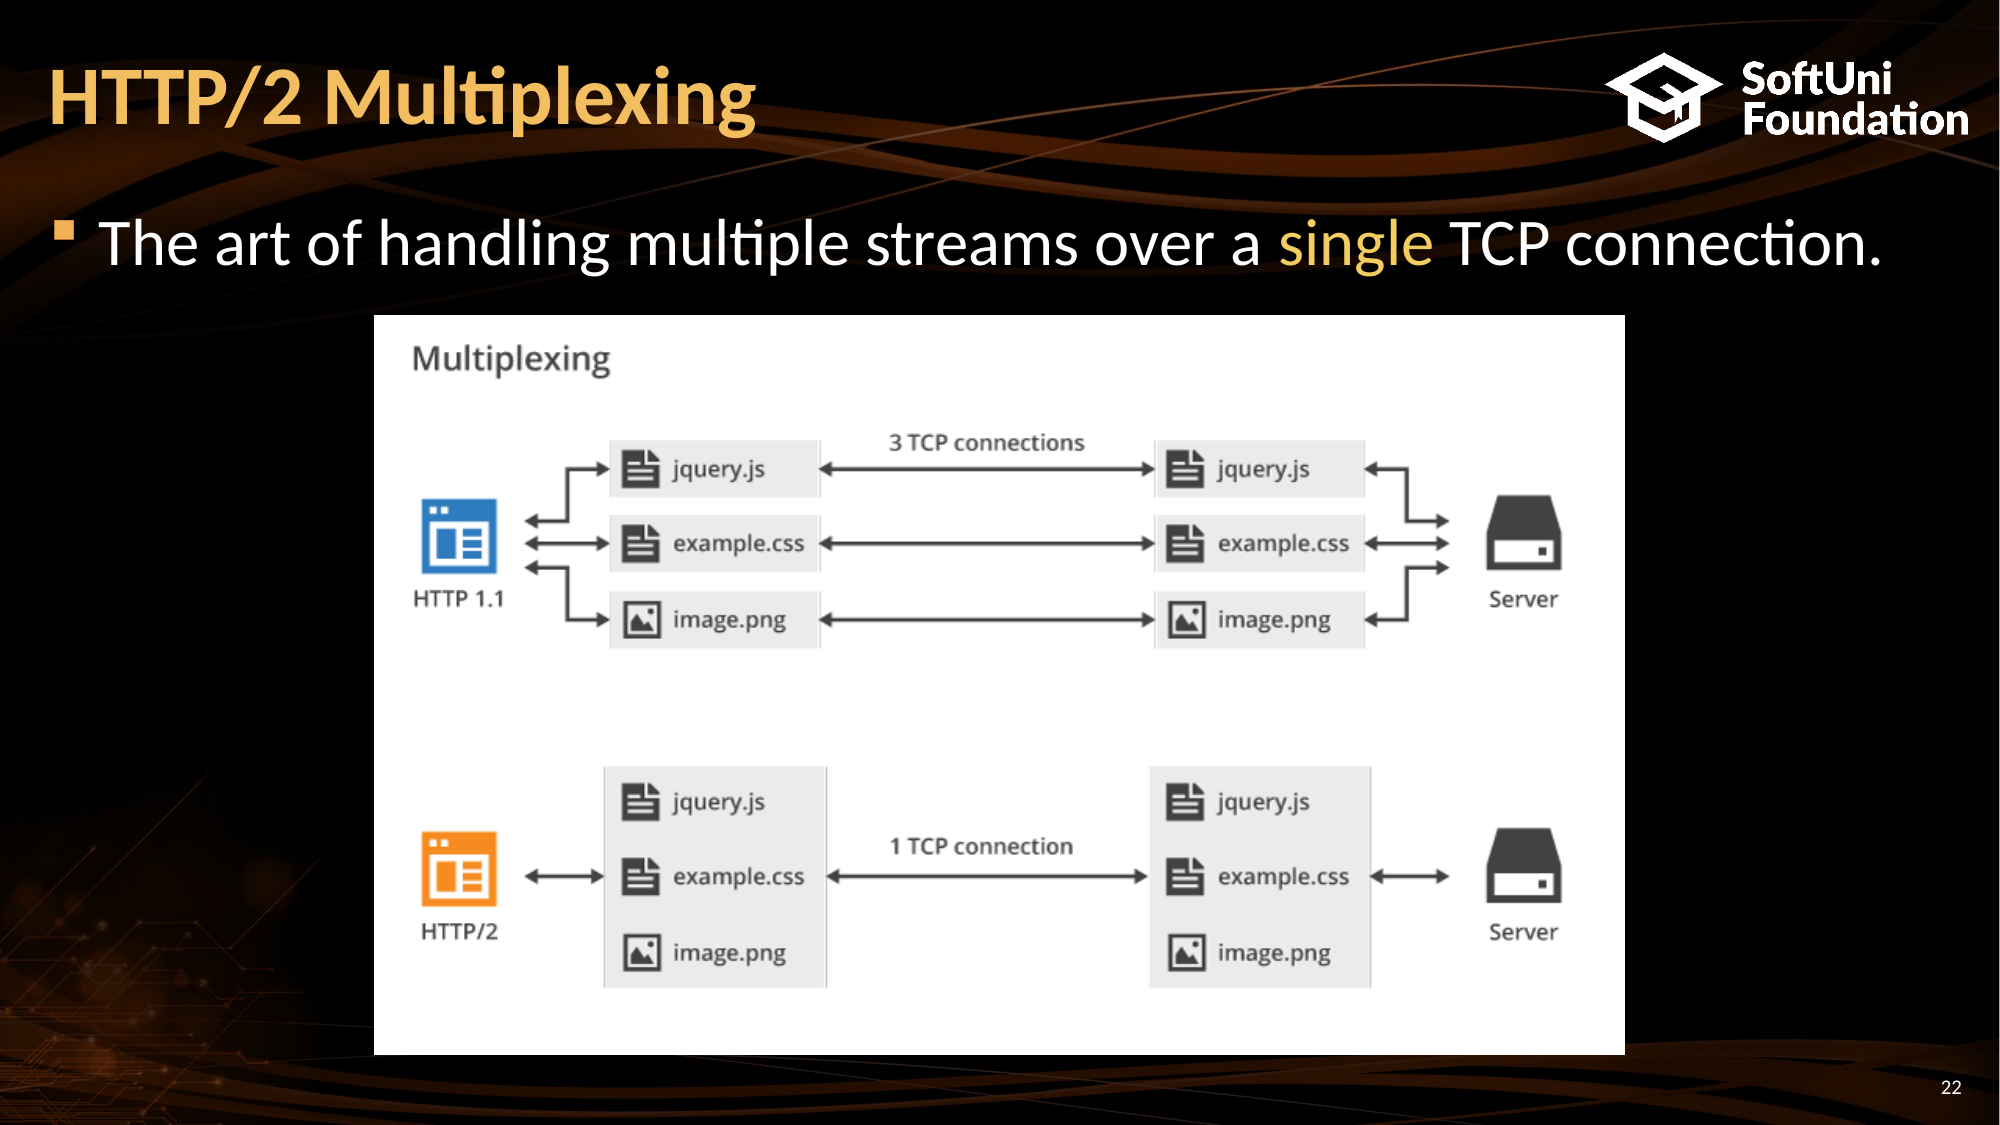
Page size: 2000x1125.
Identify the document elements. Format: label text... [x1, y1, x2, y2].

list The art of handling multiple streams over a single TCP connection. [31, 188, 1968, 300]
picture [0, 0, 2000, 1125]
slide_number 22 [1897, 1070, 1968, 1103]
title HTTP/2 Multiplexing [30, 6, 1602, 189]
